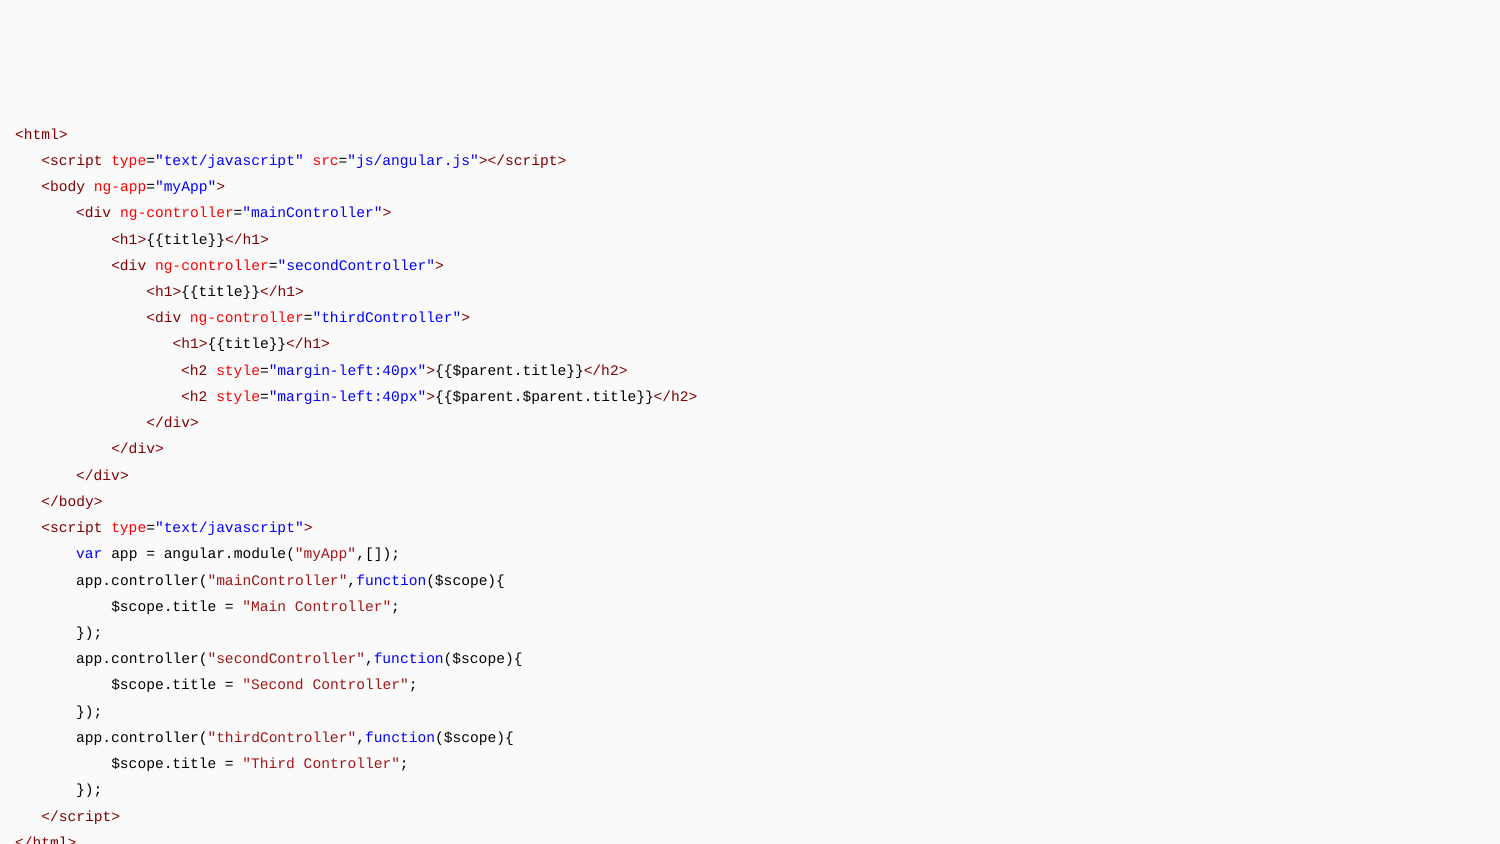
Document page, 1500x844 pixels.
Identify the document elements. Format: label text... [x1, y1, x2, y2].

text_box <html> <script type="text/javascript" src="js/angular.js"></script> <body ng-app="myApp"> <div ng-controller="mainController"> <h1>{{title}}</h1> <div ng-controller="secondController"> <h1>{{title}}</h1> <div ng-controller="thirdController"> <h1>{{title}}</h1> <h2 style="margin-left:40px">{{$parent.title}}</h2> <h2 style="margin-left:40px">{{$parent.$parent.title}}</h2> </div> </div> </div> </body> <script type="text/javascript"> var app = angular.module("myApp",[]); app.controller("mainController",function($scope){ $scope.title = "Main Controller"; }); app.controller("secondController",function($scope){ $scope.title = "Second Controller"; }); app.controller("thirdController",function($scope){ $scope.title = "Third Controller"; }); </script> </html> [0, 122, 1500, 844]
